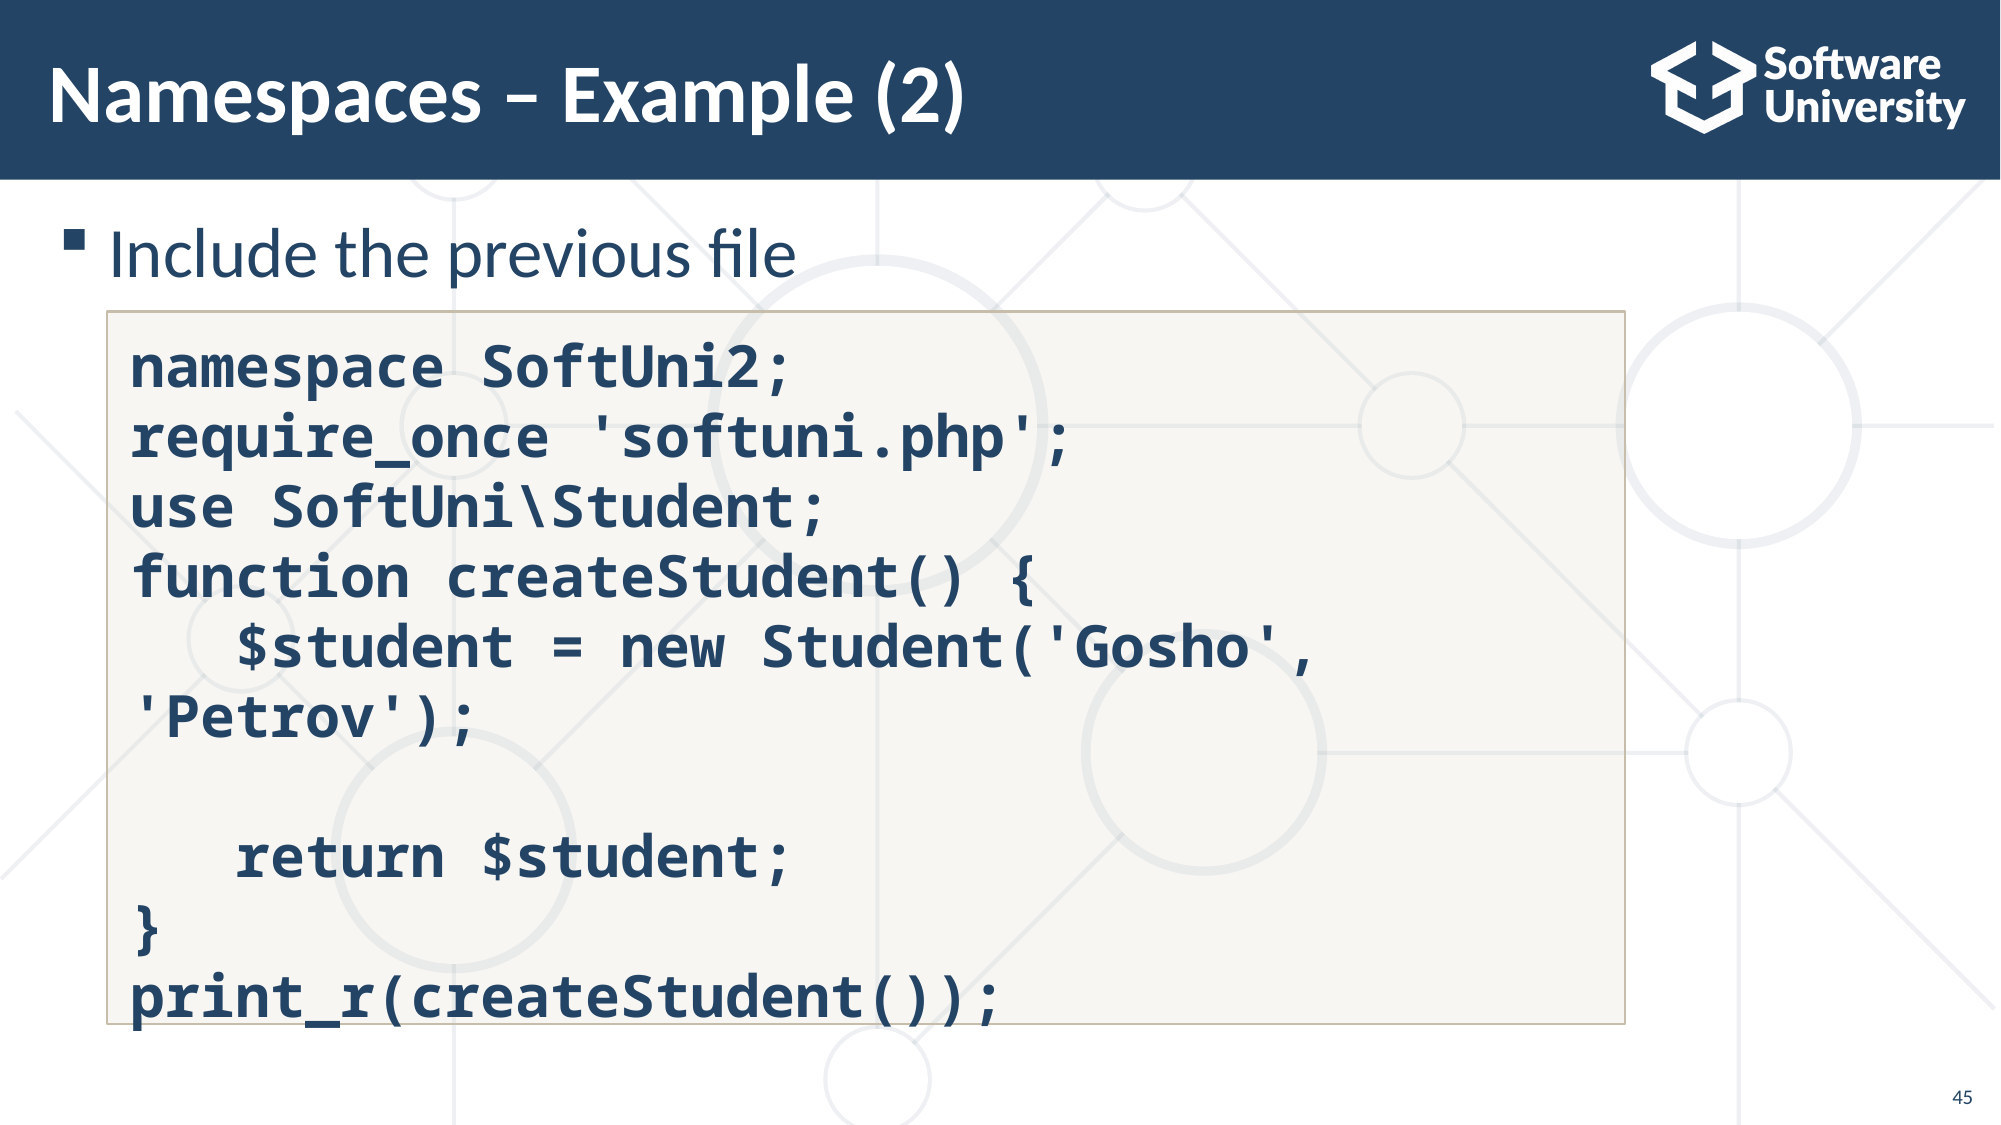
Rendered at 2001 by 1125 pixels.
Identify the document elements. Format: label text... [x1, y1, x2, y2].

title Namespaces – Example (2) [31, 16, 1625, 162]
picture [1651, 41, 1966, 134]
slide_number 45 [1927, 1067, 1989, 1117]
text_box namespace SoftUni2; require_once 'softuni.php'; use SoftUni\Student; function createStudent() { $student = new Student('Gosho', 'Petrov'); return $student; } print_r(createStudent()); [106, 311, 1625, 1024]
list Include the previous file [31, 196, 1970, 1104]
